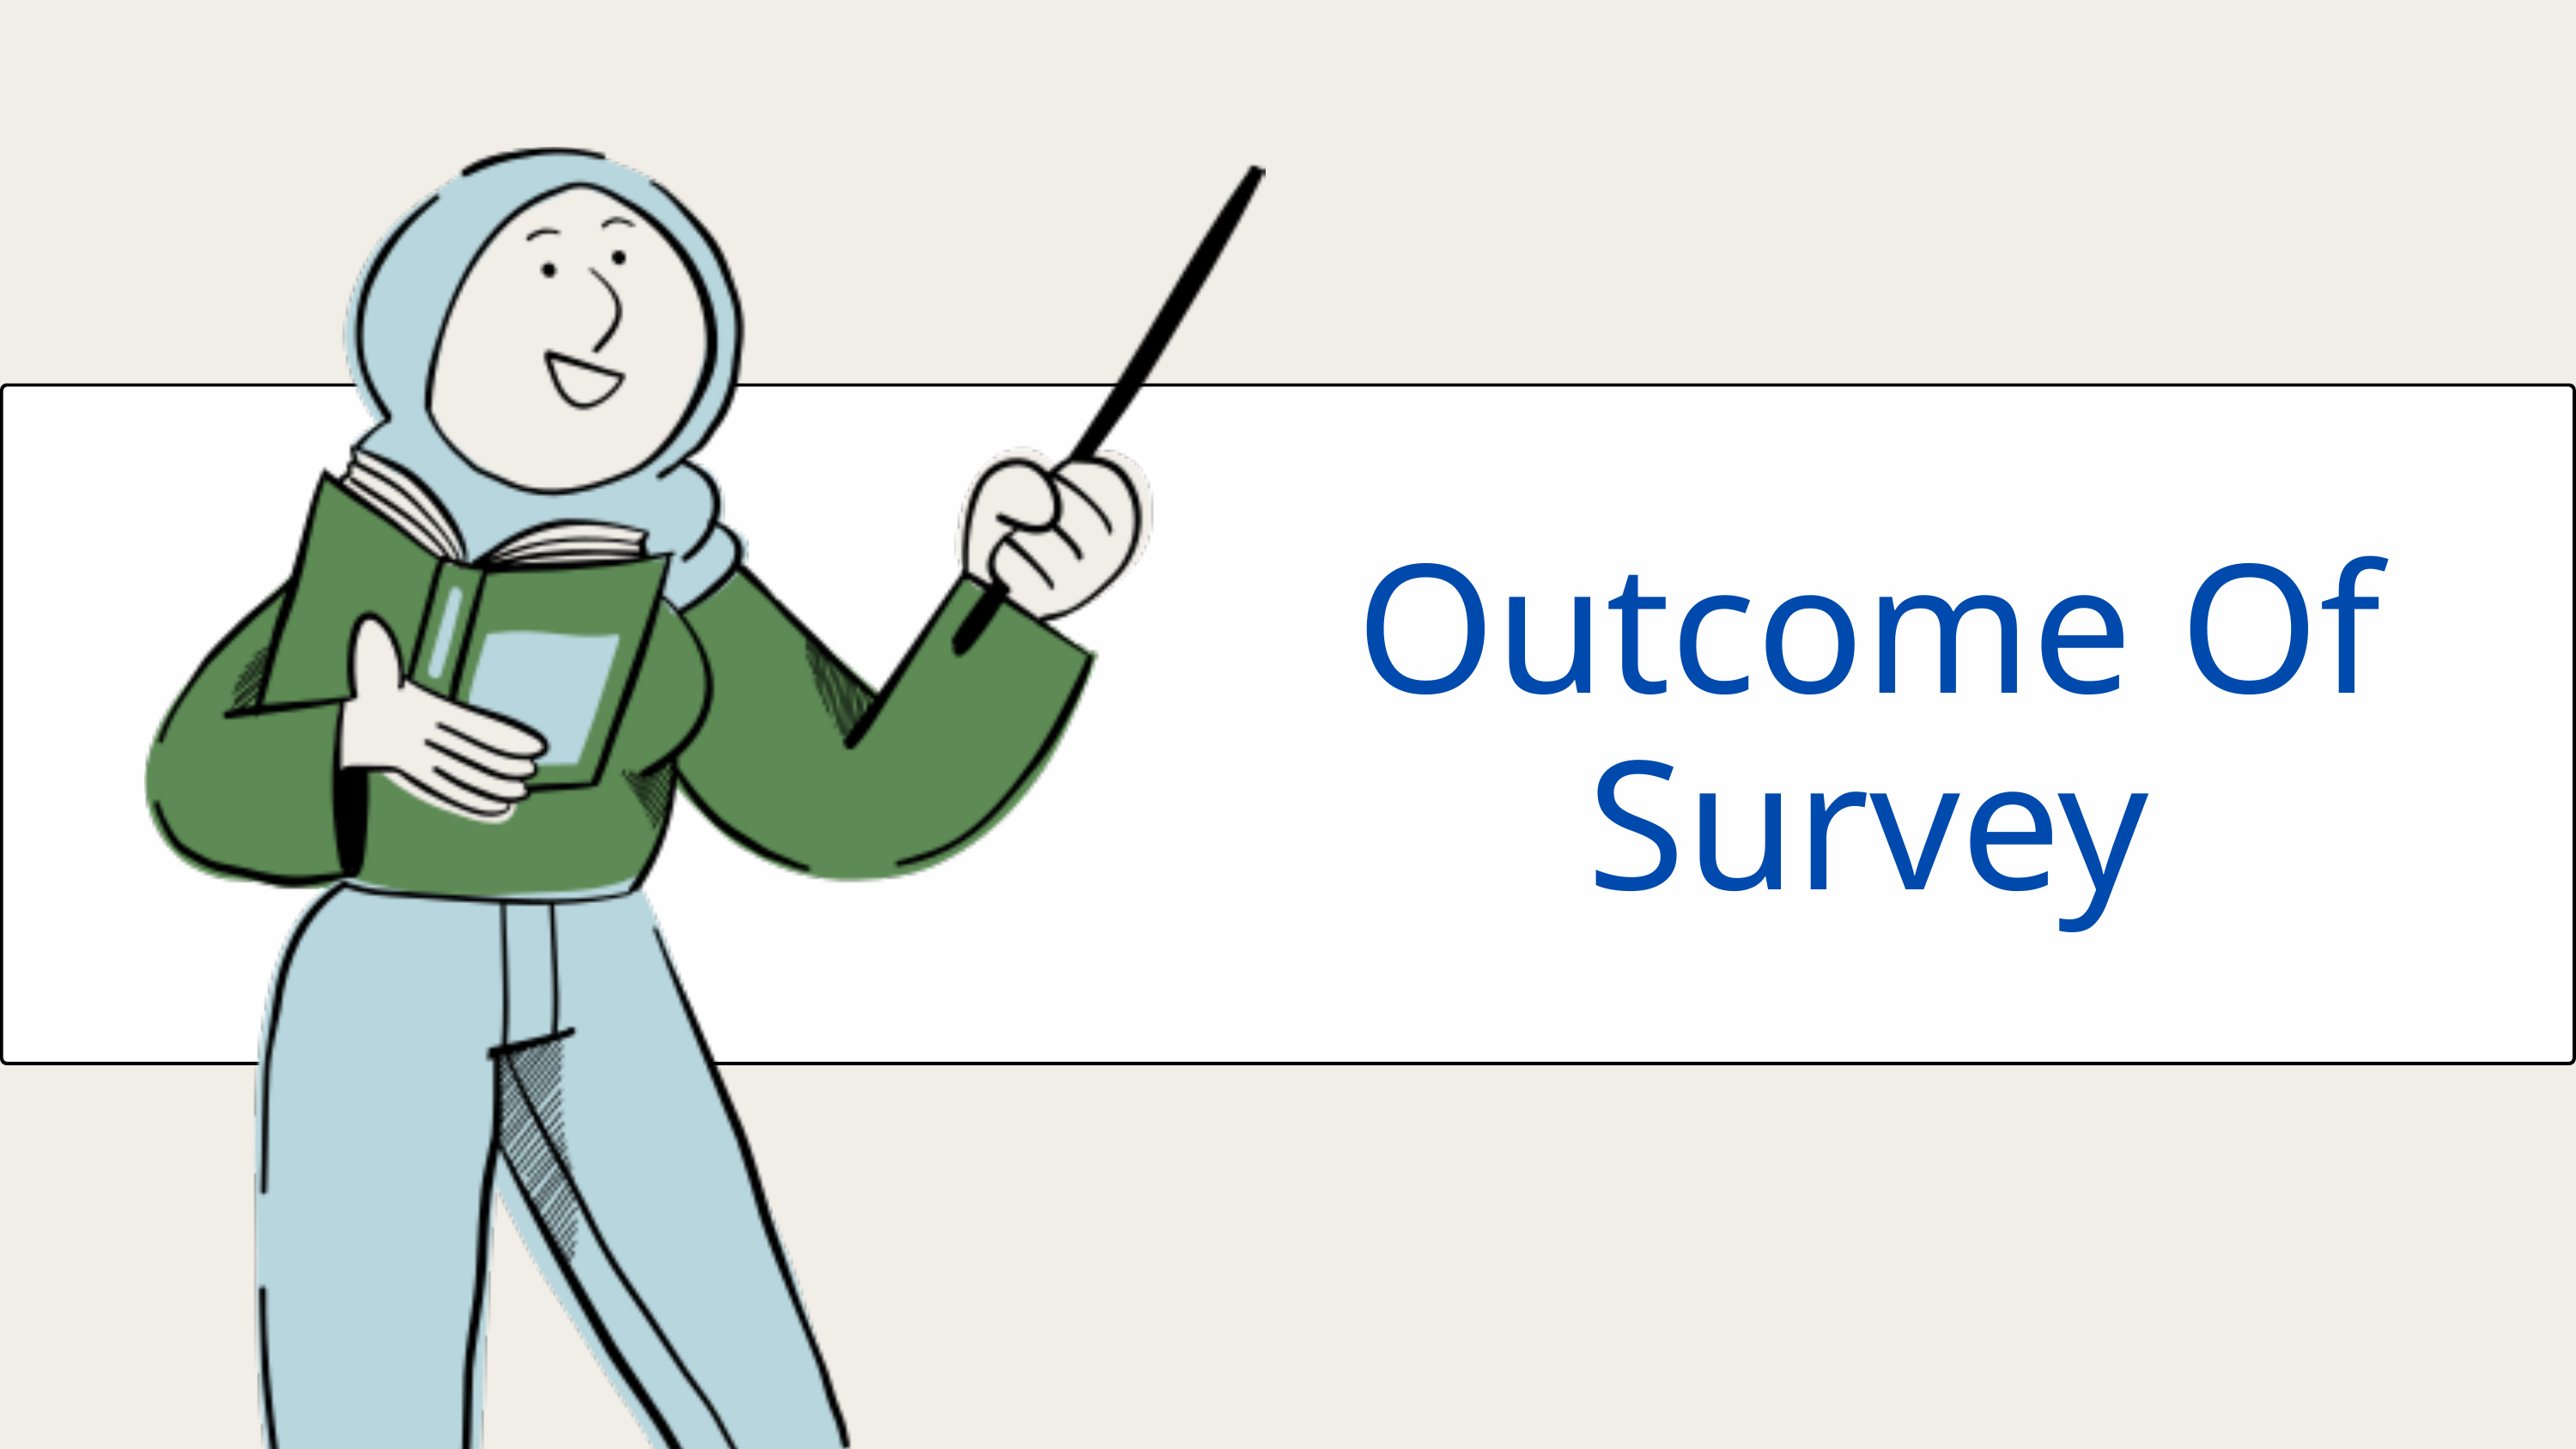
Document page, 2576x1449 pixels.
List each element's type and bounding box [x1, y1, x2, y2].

picture [144, 147, 1266, 1449]
text_box [0, 383, 140, 1066]
text_box [1267, 383, 2576, 1066]
